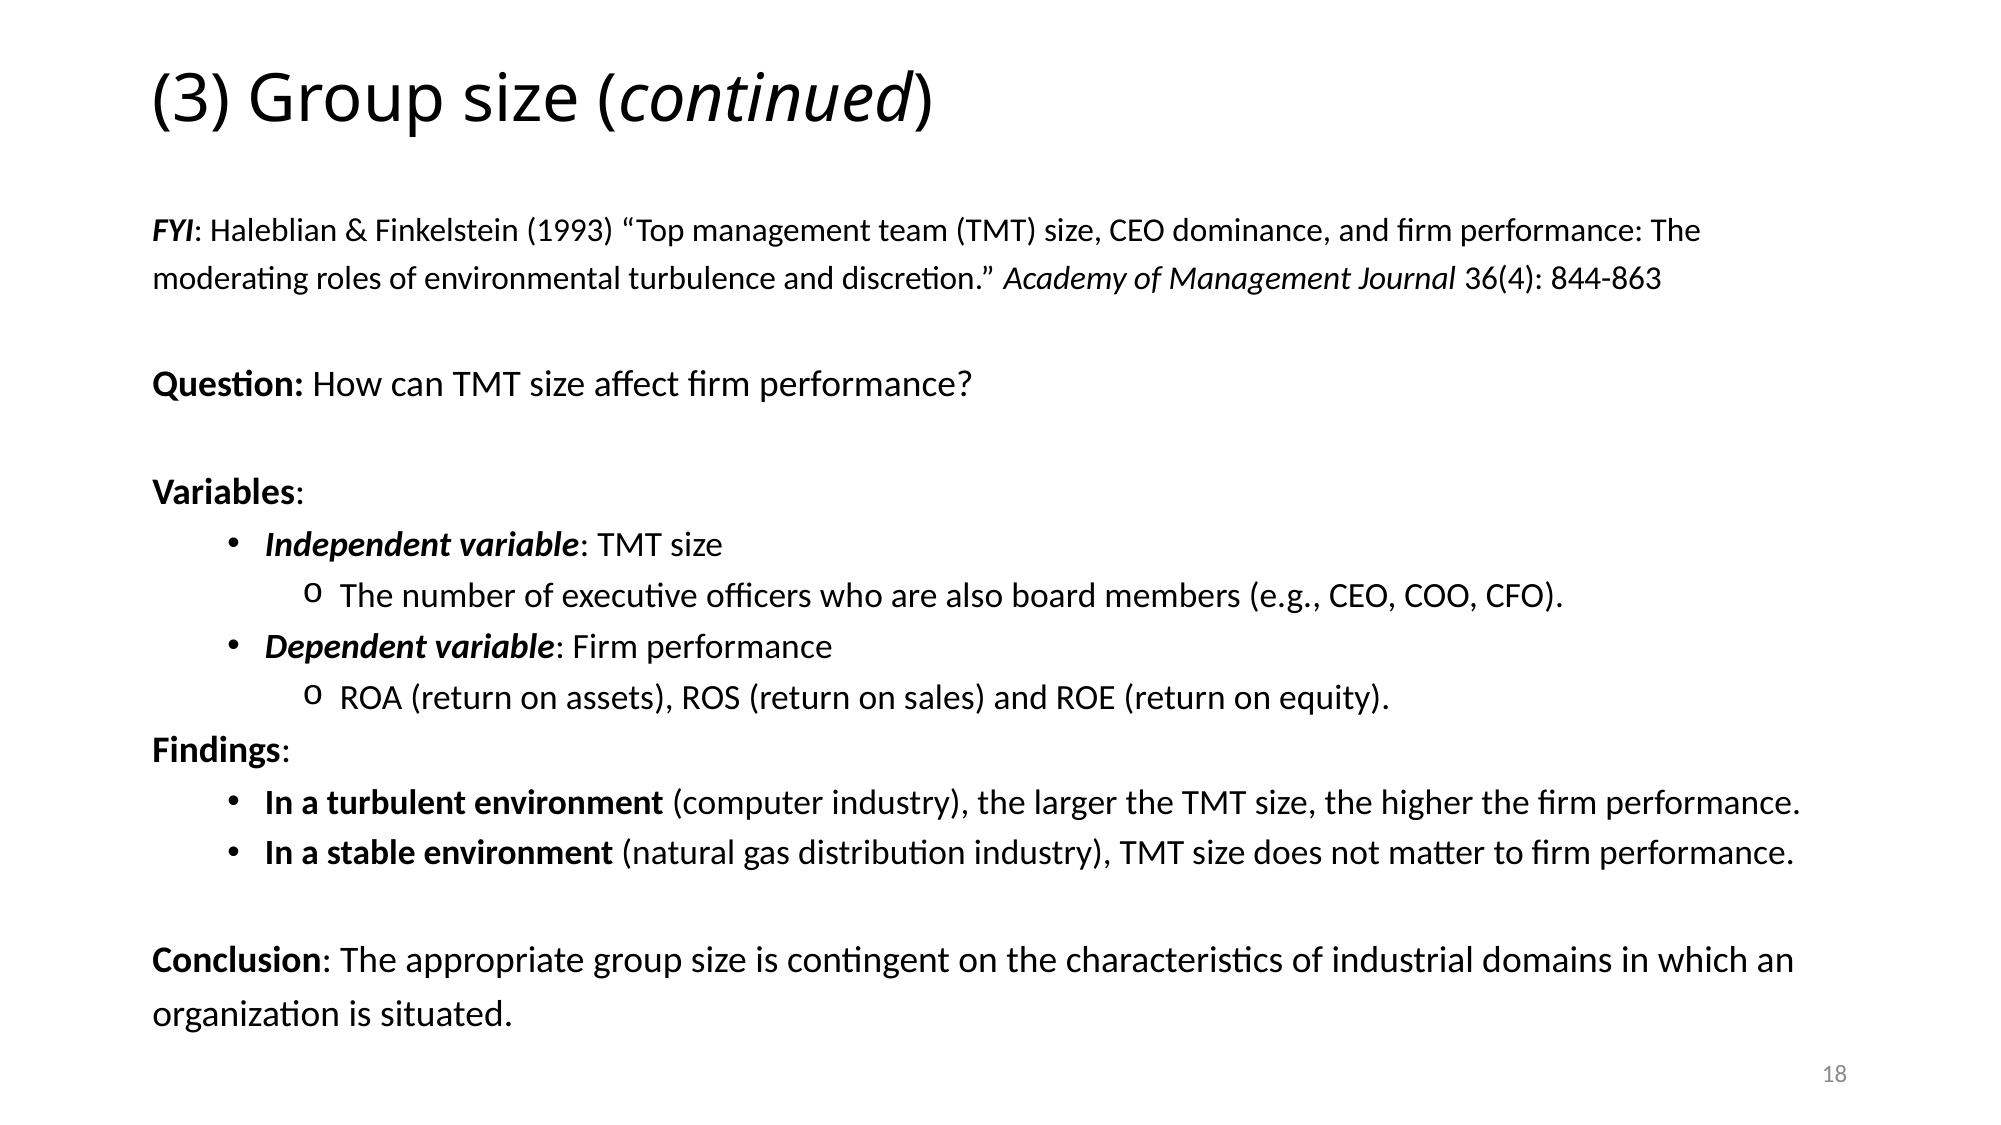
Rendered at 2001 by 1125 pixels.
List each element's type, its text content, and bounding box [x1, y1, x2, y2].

slide_number 18 [1412, 1042, 1863, 1103]
list FYI: Haleblian & Finkelstein (1993) “Top management team (TMT) size, CEO dominance, and firm performance: The moderating roles of environmental turbulence and discretion.” Academy of Management Journal 36(4): 844-863 Question: How can TMT size affect firm performance? Variables: Independent variable: TMT size The number of executive officers who are also board members (e.g., CEO, COO, CFO). Dependent variable: Firm performance ROA (return on assets), ROS (return on sales) and ROE (return on equity). Findings: In a turbulent environment (computer industry), the larger the TMT size, the higher the firm performance. In a stable environment (natural gas distribution industry), TMT size does not matter to firm performance. Conclusion: The appropriate group size is contingent on the characteristics of industrial domains in which an organization is situated. [137, 192, 1863, 1043]
title (3) Group size (continued) [137, 46, 1863, 154]
